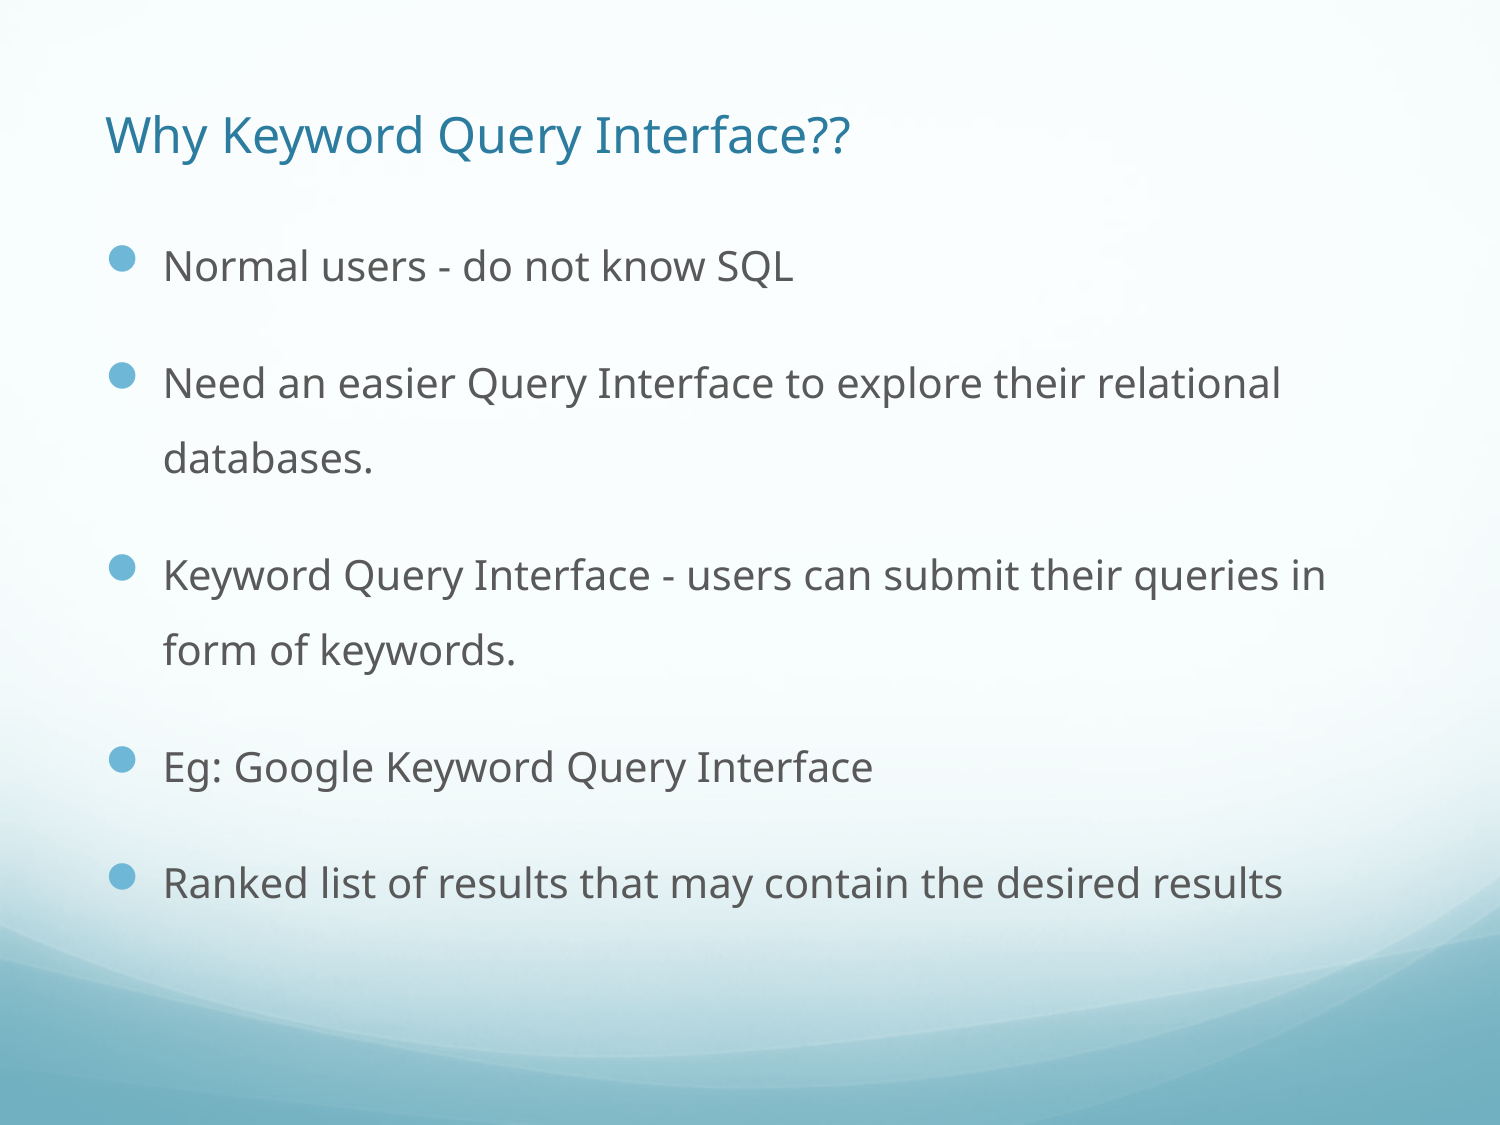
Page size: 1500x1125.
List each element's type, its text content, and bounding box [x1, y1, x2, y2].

list Normal users - do not know SQL Need an easier Query Interface to explore their relational databases. Keyword Query Interface - users can submit their queries in form of keywords. Eg: Google Keyword Query Interface Ranked list of results that may contain the desired results [90, 207, 1410, 920]
title Why Keyword Query Interface?? [90, 68, 1410, 171]
